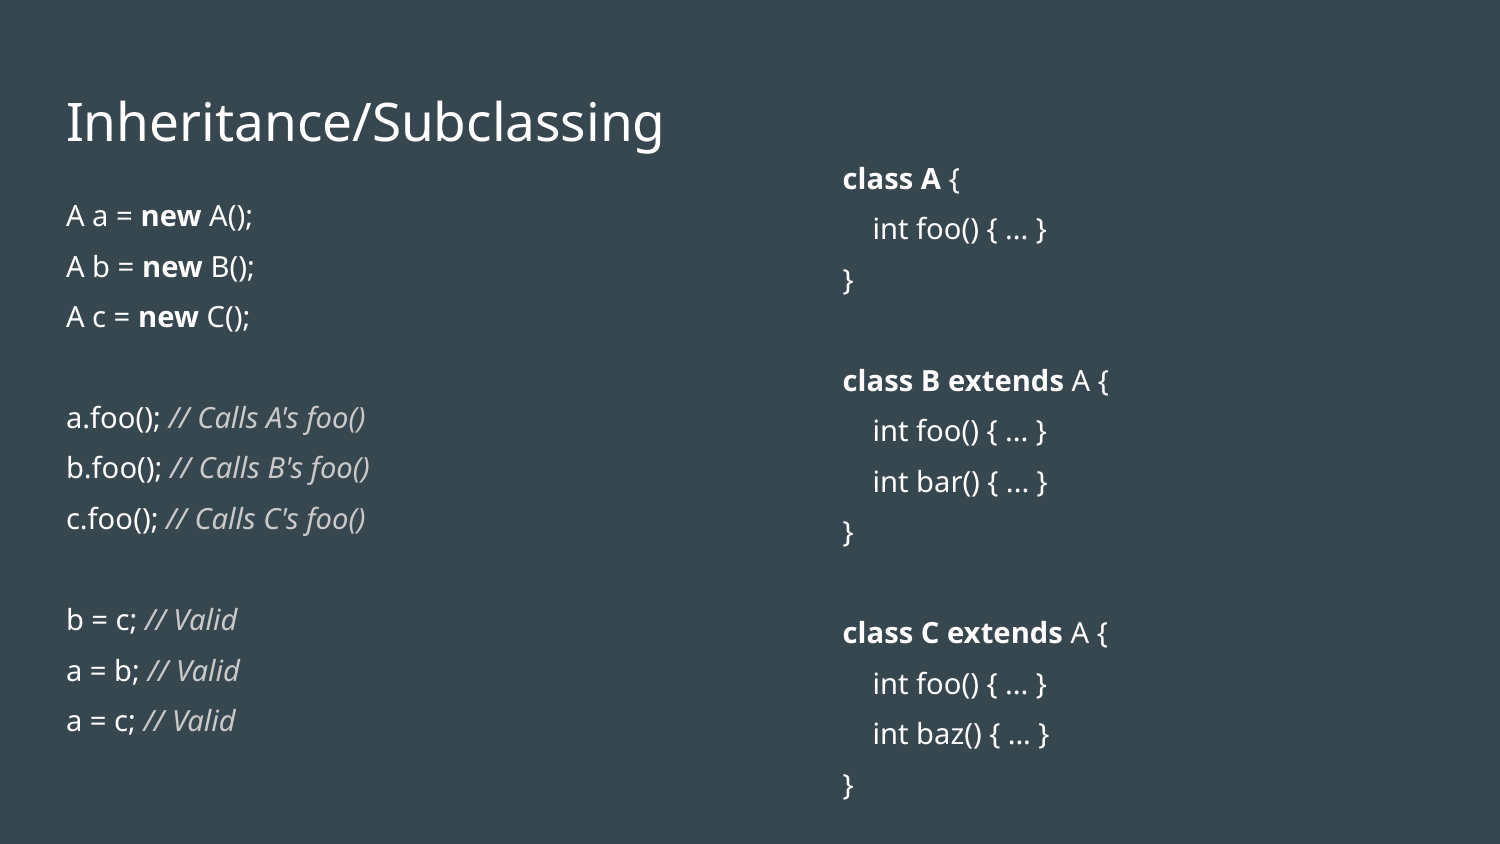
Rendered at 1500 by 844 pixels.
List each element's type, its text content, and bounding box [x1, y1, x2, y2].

list A a = new A(); A b = new B(); A c = new C(); a.foo(); // Calls A's foo() b.foo(); // Calls B's foo() c.foo(); // Calls C's foo() b = c; // Valid a = b; // Valid a = c; // Valid [51, 166, 1500, 844]
title Inheritance/Subclassing [51, 72, 1449, 166]
list class A { int foo() { ... } } class B extends A { int foo() { ... } int bar() { ... } } class C extends A { int foo() { ... } int baz() { ... } } [827, 129, 1458, 825]
